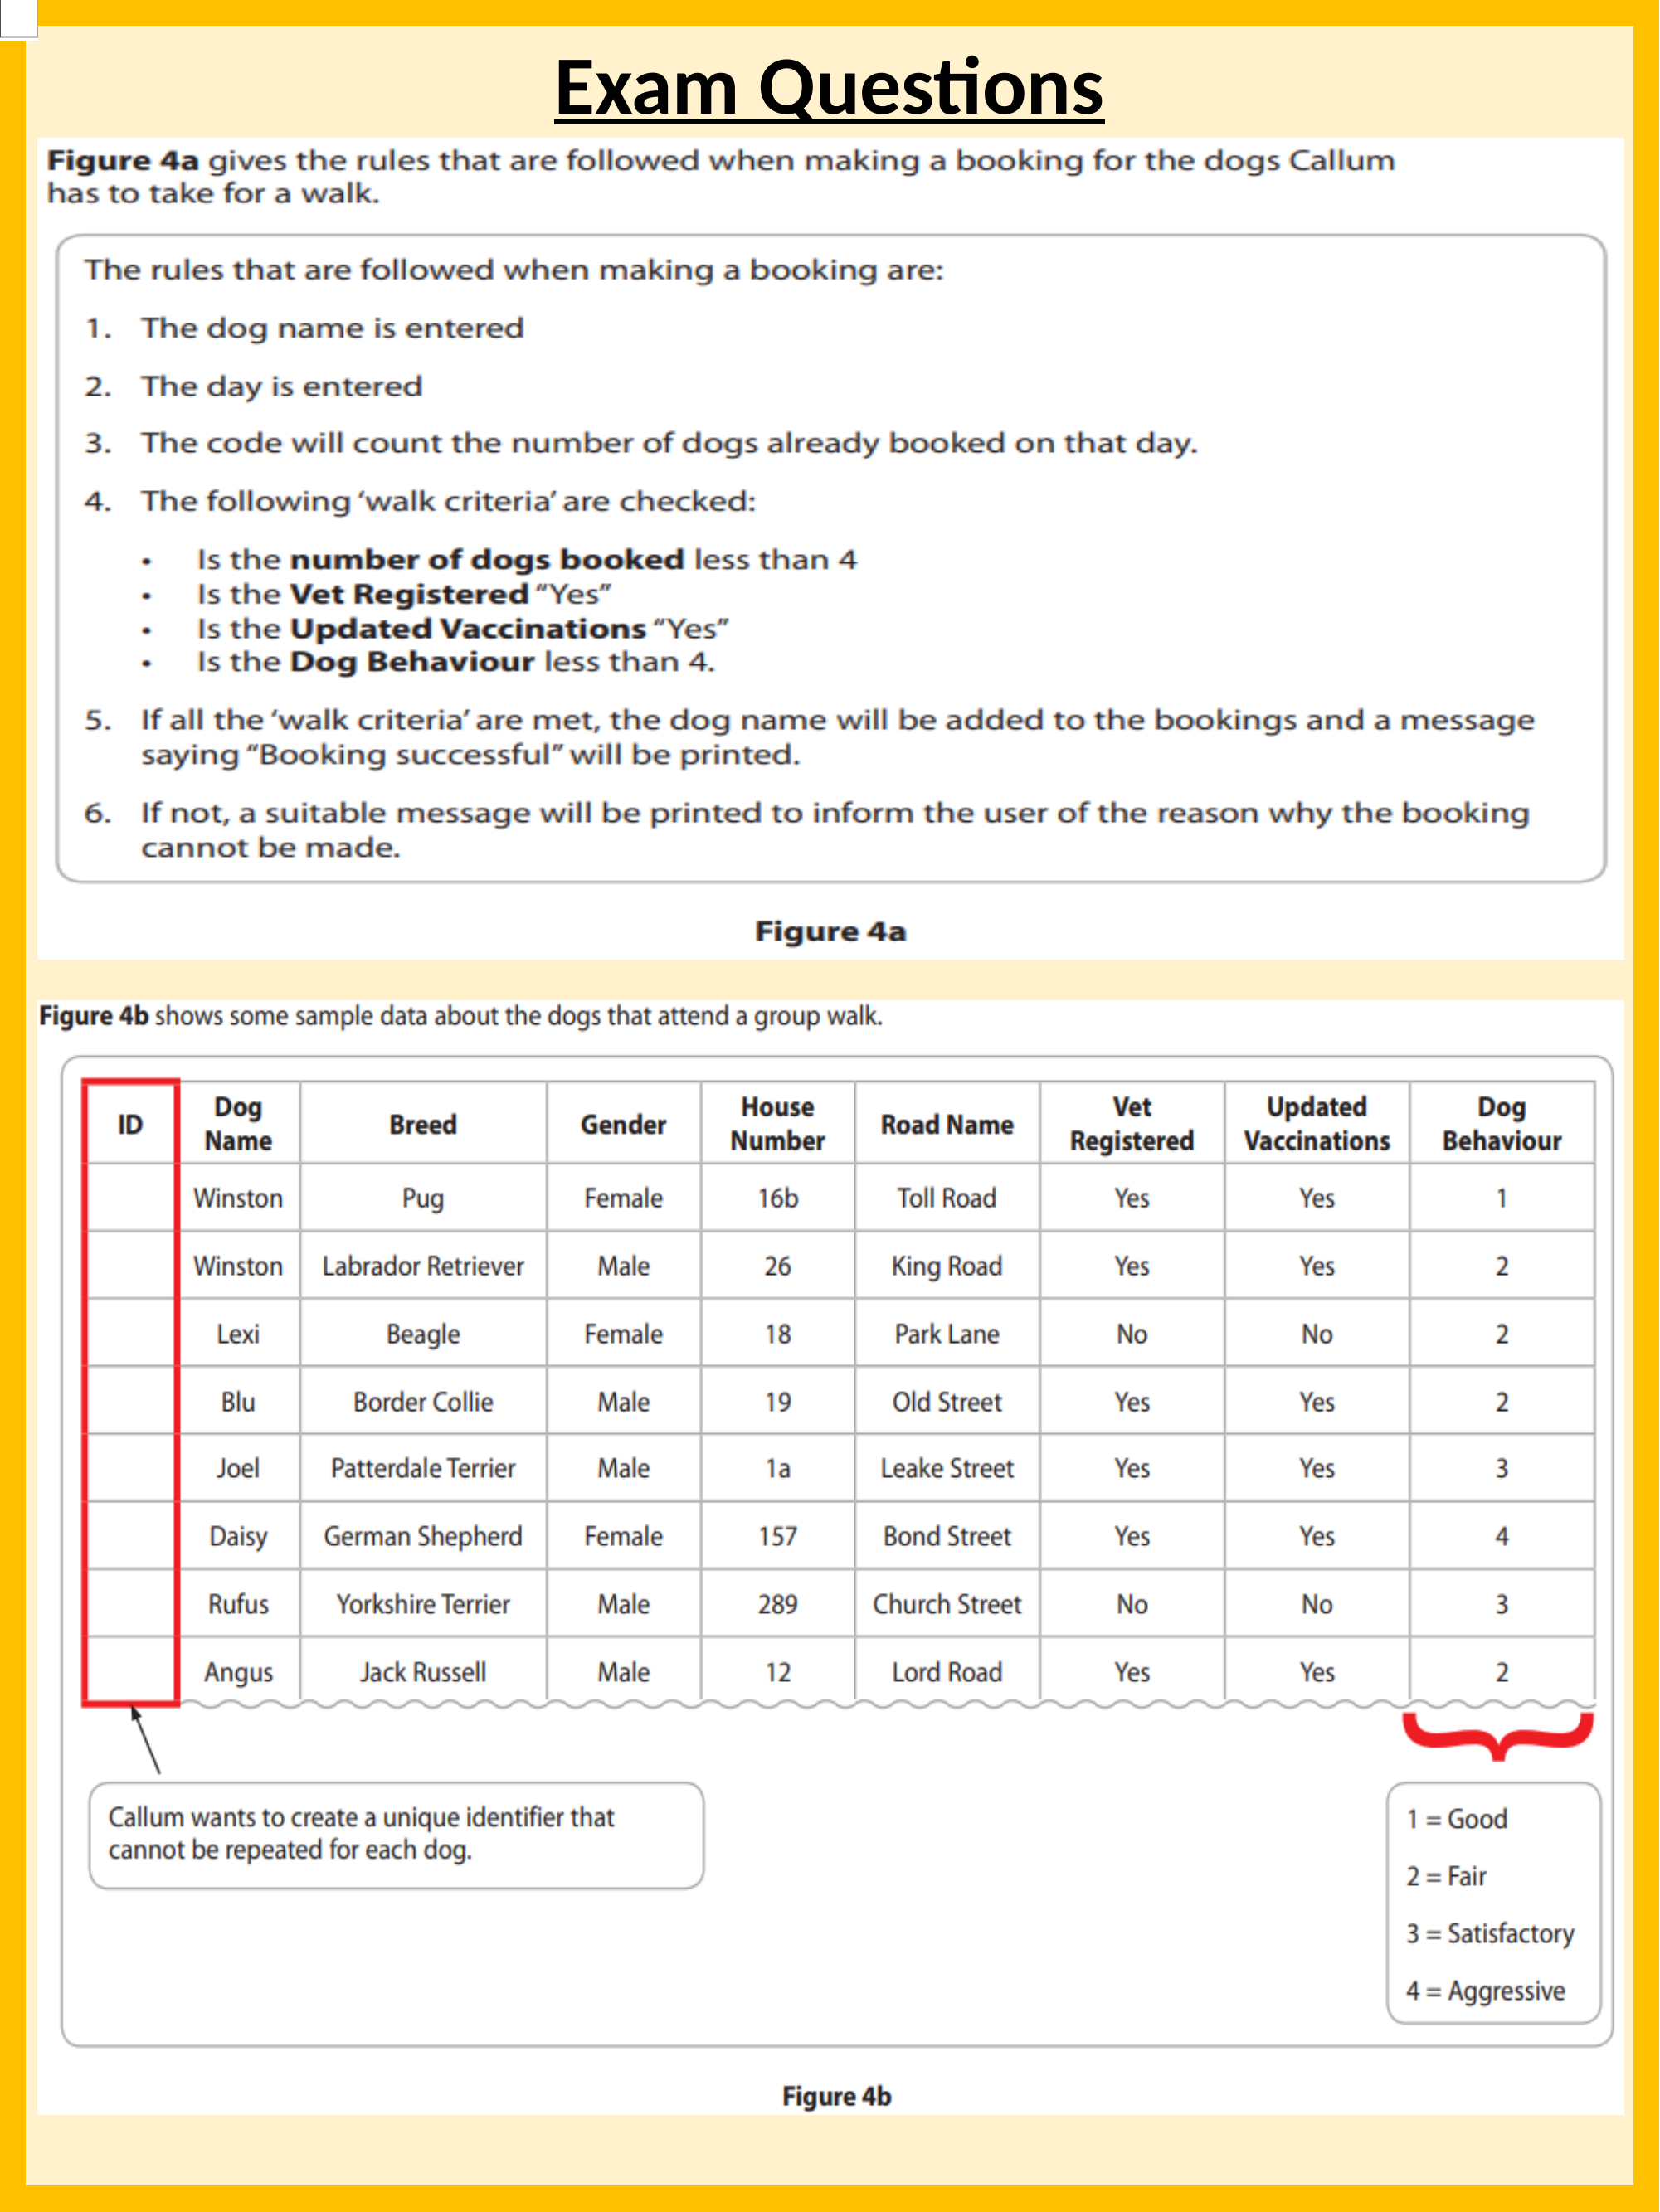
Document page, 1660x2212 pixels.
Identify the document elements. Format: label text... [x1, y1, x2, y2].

text_box [0, 137, 1659, 2212]
picture [37, 1000, 1624, 2115]
text_box Exam Questions [0, 25, 1659, 137]
text_box [38, 0, 1659, 25]
picture [0, 0, 38, 41]
picture [37, 138, 1624, 960]
